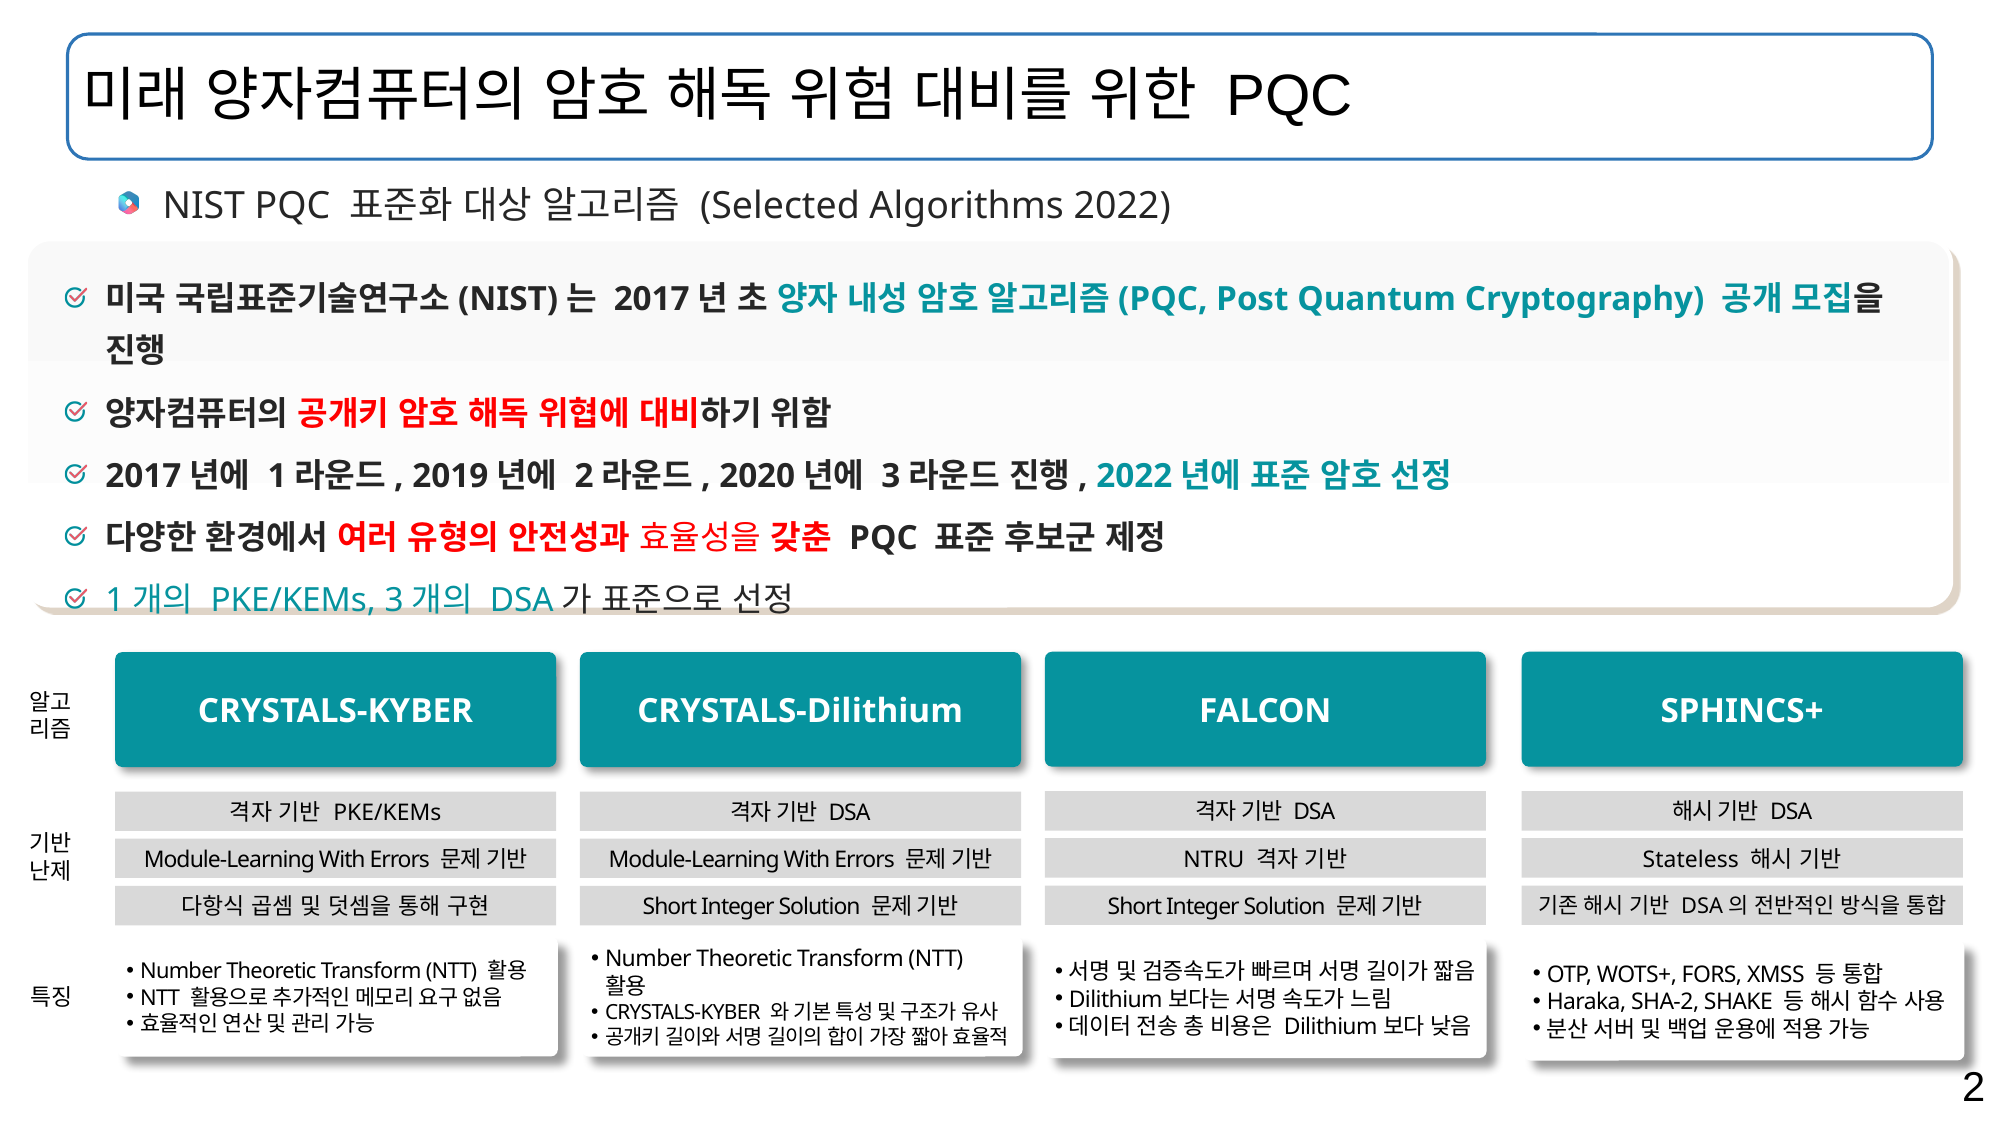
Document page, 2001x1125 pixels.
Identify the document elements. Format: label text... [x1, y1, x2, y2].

text_box 기반 난제 [8, 790, 93, 923]
text_box CRYSTALS-KYBER [114, 650, 558, 769]
text_box NTRU 격자 기반 [1044, 837, 1487, 879]
text_box Short Integer Solution 문제 기반 [579, 885, 1022, 926]
text_box Module-Learning With Errors 문제 기반 [579, 837, 1022, 879]
text_box OTP, WOTS+, FORS, XMSS 등 통합 Haraka, SHA-2, SHAKE 등 해시 함수 사용 분산 서버 및 백업 운용에 적용 가능 [1522, 939, 1966, 1062]
picture [64, 399, 88, 424]
picture [115, 189, 142, 217]
text_box 알고리즘 [8, 650, 93, 779]
picture [64, 586, 88, 611]
text_box SPHINCS+ [1520, 650, 1964, 768]
text_box 격자 기반 DSA [579, 790, 1022, 832]
text_box 격자 기반 DSA [1044, 790, 1487, 832]
picture [64, 462, 88, 486]
text_box 다항식 곱셈 및 덧셈을 통해 구현 [114, 885, 557, 926]
text_box Module-Learning With Errors 문제 기반 [114, 837, 557, 879]
text_box Stateless 해시 기반 [1521, 837, 1964, 879]
text_box 기존 해시 기반 DSA의 전반적인 방식을 통합 [1521, 884, 1964, 926]
picture [64, 524, 88, 548]
text_box Number Theoretic Transform (NTT) 활용 CRYSTALS-KYBER 와 기본 특성 및 구조가 유사 공개키 길이와 서명 길이의 합이 가장 짧아 효율적 [580, 935, 1024, 1058]
text_box 격자 기반 PKE/KEMs [114, 790, 557, 832]
text_box 서명 및 검증속도가 빠르며 서명 길이가 짧음 Dilithium보다는 서명 속도가 느림 데이터 전송 총 비용은 Dilithium보다 낮음 [1044, 936, 1488, 1060]
text_box FALCON [1043, 650, 1488, 768]
text_box Short Integer Solution 문제 기반 [1044, 884, 1487, 926]
text_box NIST PQC 표준화 대상 알고리즘 (Selected Algorithms 2022) [100, 173, 1551, 233]
text_box 해시 기반 DSA [1521, 790, 1964, 832]
text_box 미국 국립표준기술연구소(NIST)는 2017년 초 양자 내성 암호 알고리즘(PQC, Post Quantum Cryptography) 공개 모집을 진행 양자컴퓨터의 공개키 암호 해독 위협에 대비하기 위함 2017년에 1라운드, 2019년에 2라운드, 2020년에 3라운드 진행, 2022년에 표준 암호 선정 다양한 환경에서 여러 유형의 안전성과 효율성을 갖춘 PQC 표준 후보군 제정 1개의 PKE/KEMs, 3개의 DSA가 표준으로 선정 [49, 258, 1940, 626]
text_box [24, 238, 1953, 607]
title 미래 양자컴퓨터의 암호 해독 위험 대비를 위한 PQC [67, 34, 1933, 160]
text_box CRYSTALS-Dilithium [578, 650, 1023, 769]
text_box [11, 936, 558, 1057]
picture [64, 285, 88, 310]
